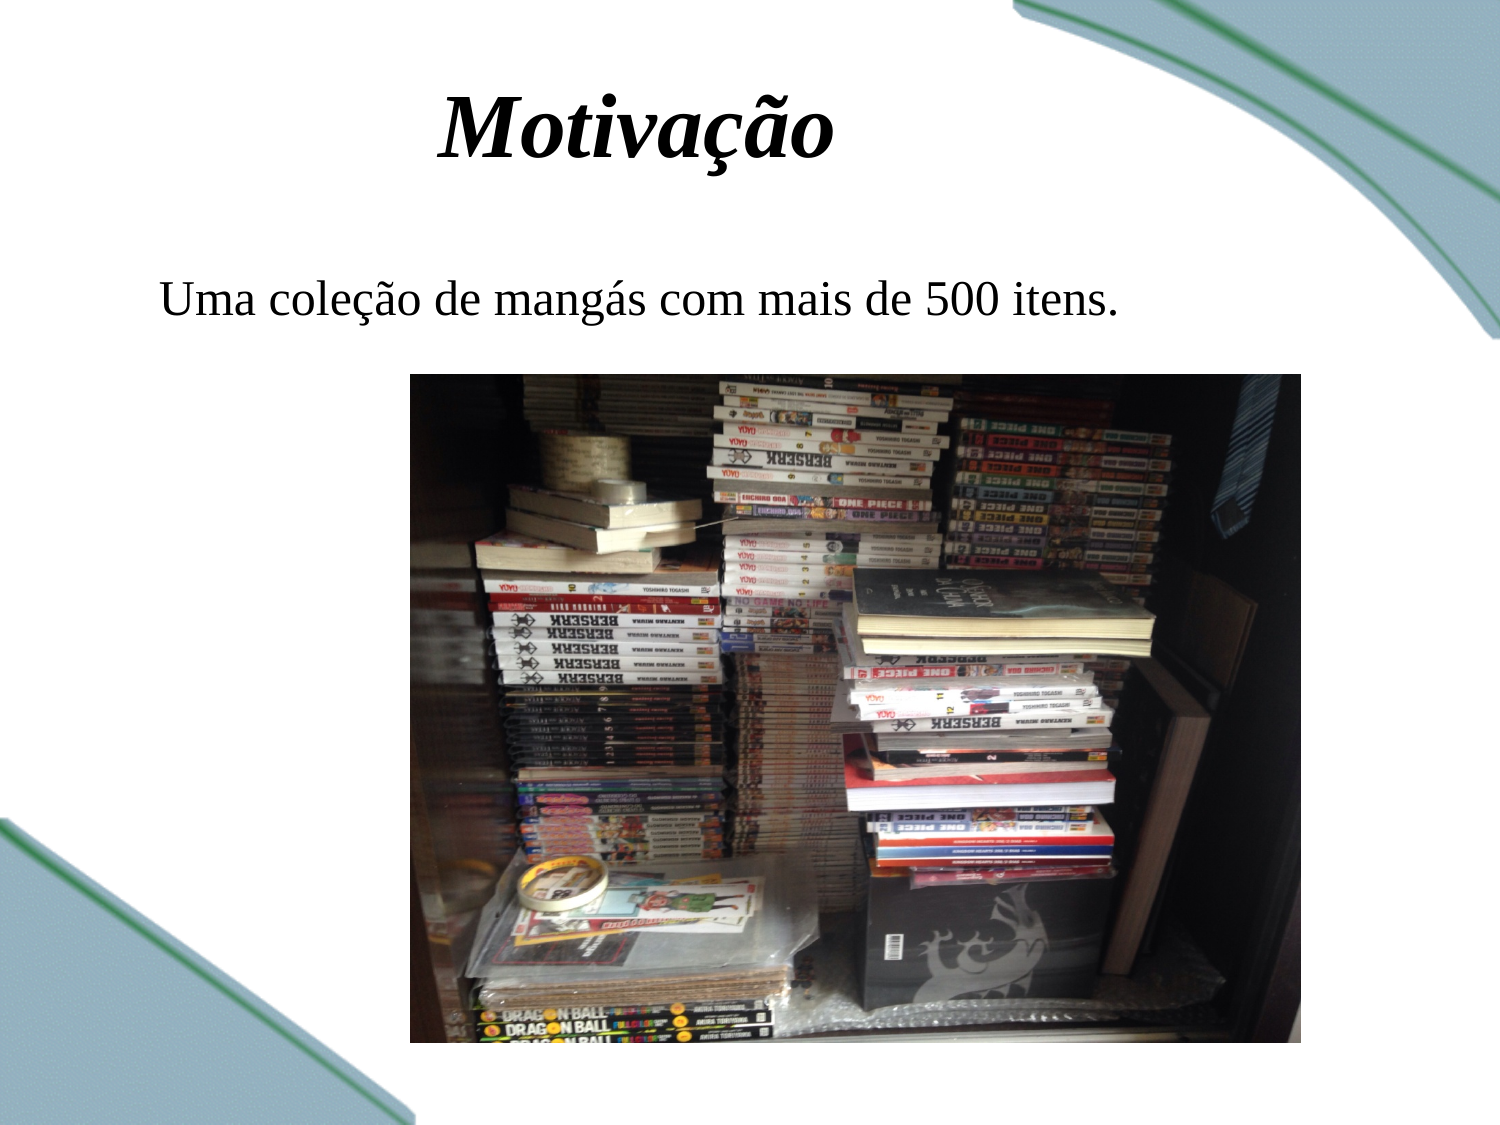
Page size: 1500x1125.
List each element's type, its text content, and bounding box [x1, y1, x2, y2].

title Motivação [0, 0, 1276, 242]
text_box Uma coleção de mangás com mais de 500 itens. [144, 257, 1135, 333]
picture [0, 0, 1500, 1125]
